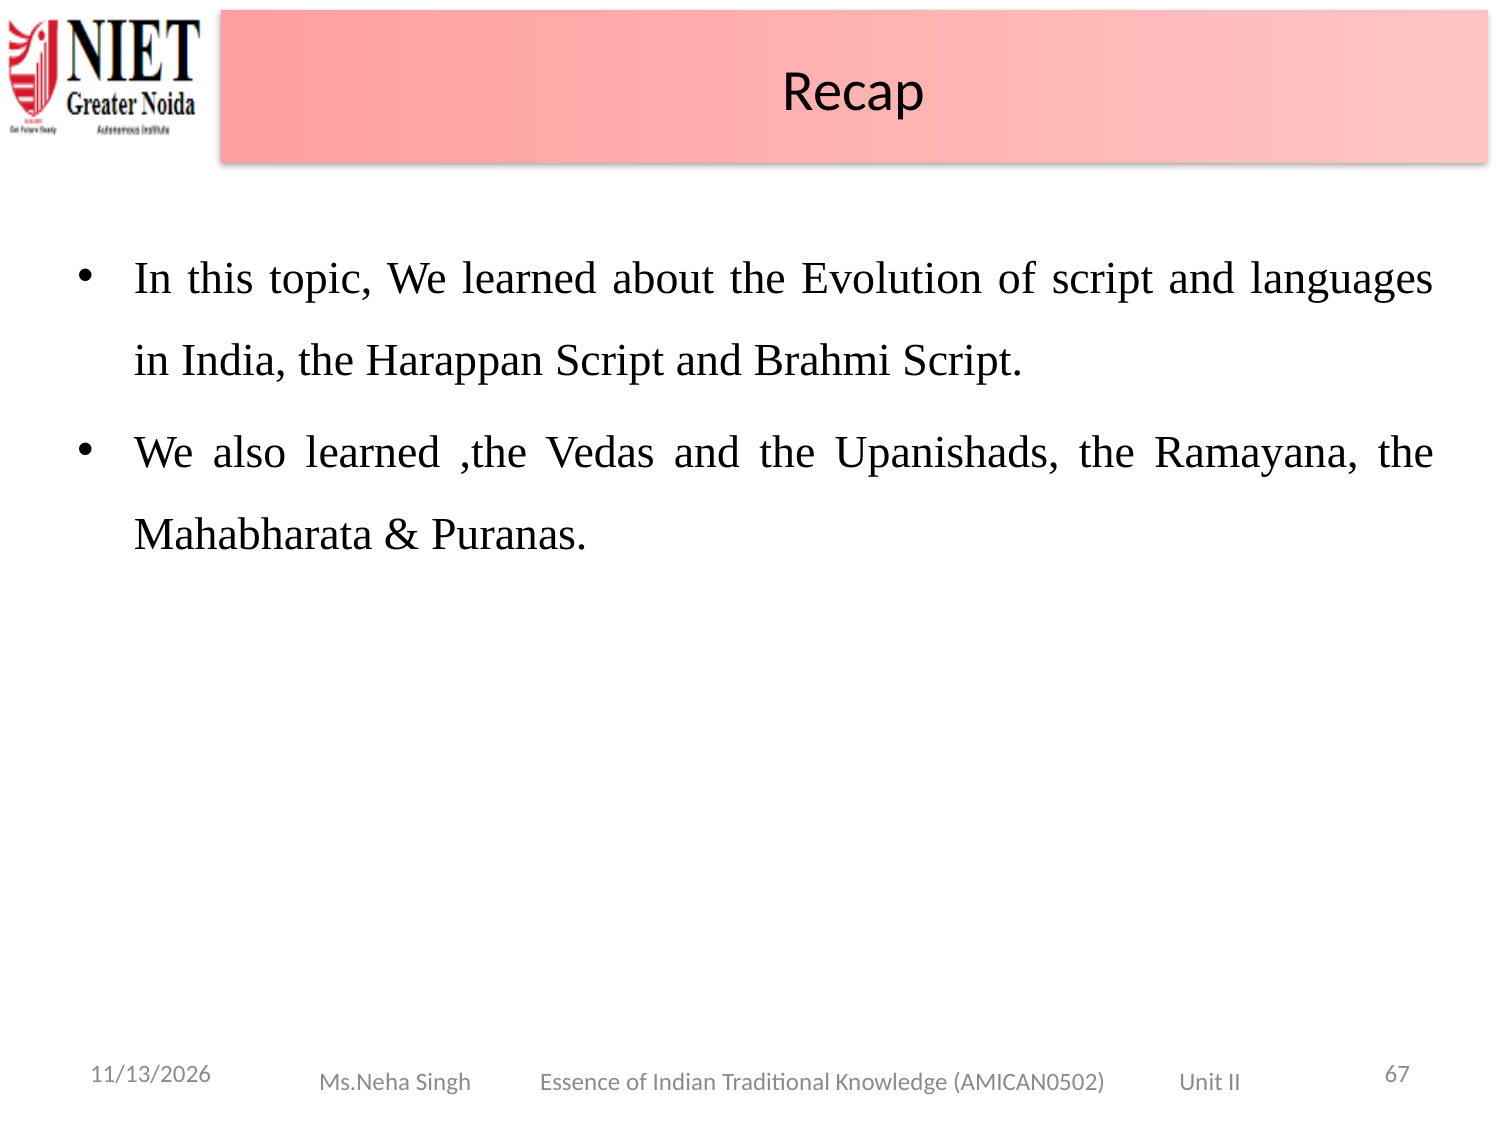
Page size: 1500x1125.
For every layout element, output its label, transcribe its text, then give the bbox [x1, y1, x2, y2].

picture [0, 0, 213, 160]
list In this topic, We learned about the Evolution of script and languages in India, the Harappan Script and Brahmi Script. We also learned ,the Vedas and the Upanishads, the Ramayana, the Mahabharata & Puranas. [62, 212, 1450, 1043]
footer Ms.Neha Singh Essence of Indian Traditional Knowledge (AMICAN0502) Unit II [275, 1042, 1288, 1118]
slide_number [75, 1042, 250, 1103]
slide_number 67 [1287, 1042, 1425, 1103]
text_box Recap [220, 10, 1488, 163]
